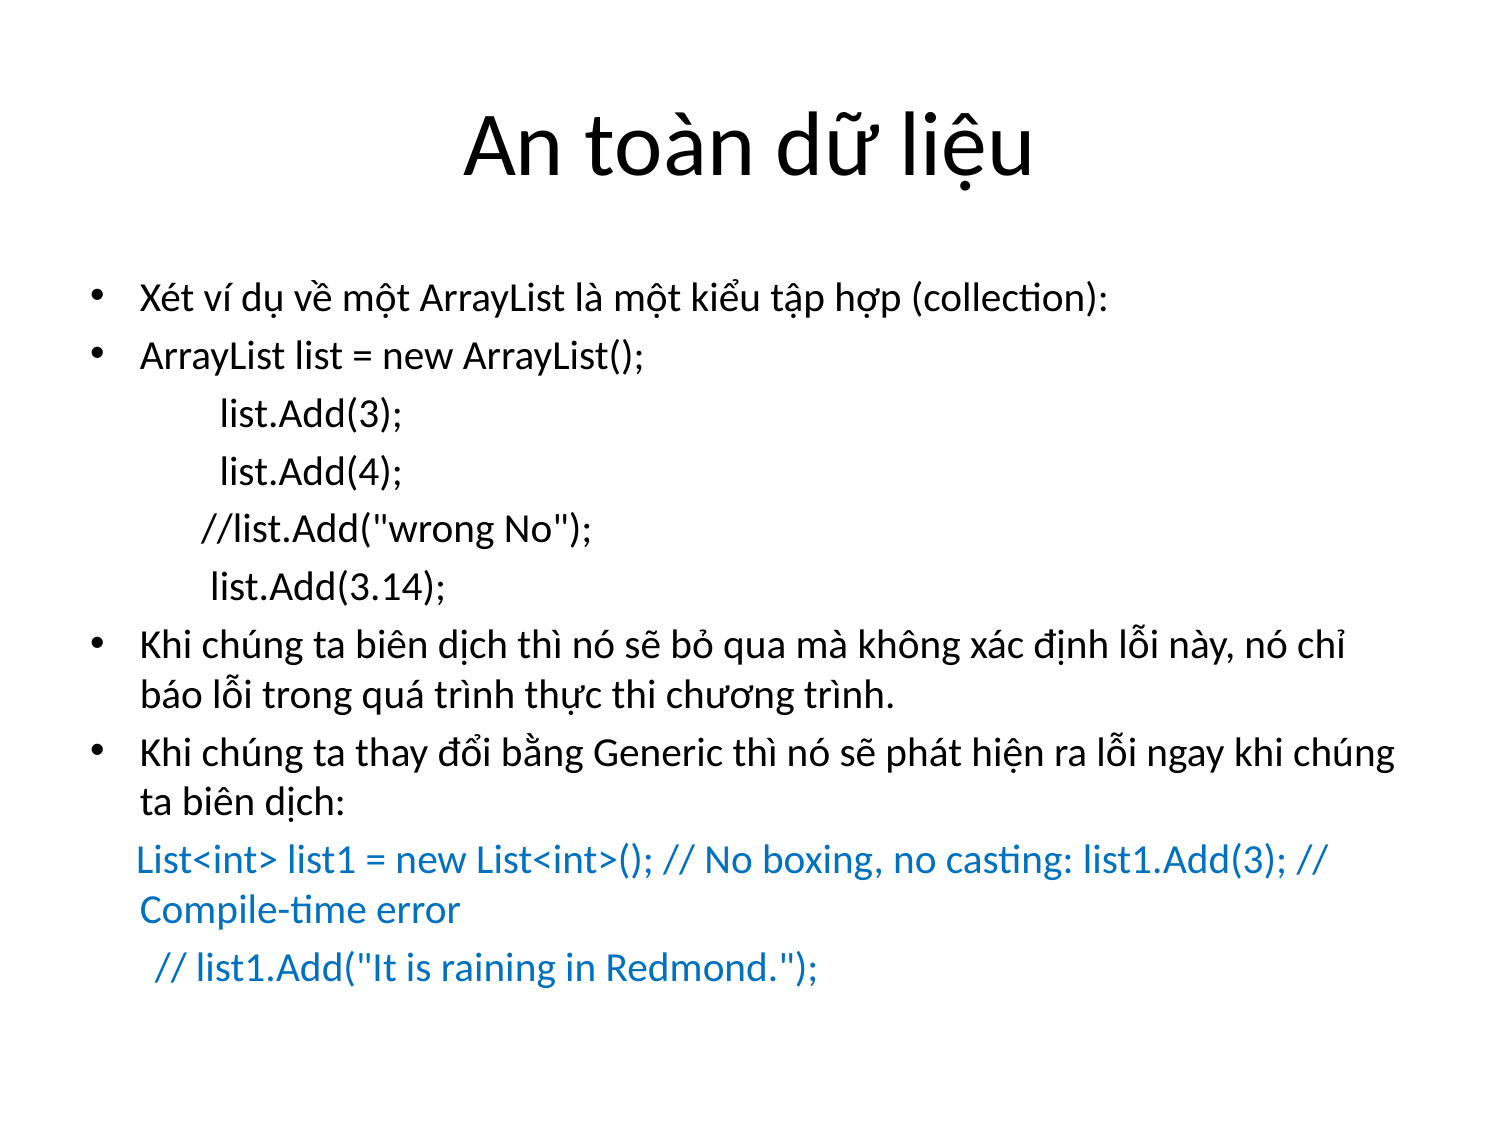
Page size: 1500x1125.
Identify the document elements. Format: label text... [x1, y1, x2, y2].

title An toàn dữ liệu [75, 45, 1425, 233]
list Xét ví dụ về một ArrayList là một kiểu tập hợp (collection): ArrayList list = new ArrayList(); list.Add(3); list.Add(4); //list.Add("wrong No"); list.Add(3.14); Khi chúng ta biên dịch thì nó sẽ bỏ qua mà không xác định lỗi này, nó chỉ báo lỗi trong quá trình thực thi chương trình. Khi chúng ta thay đổi bằng Generic thì nó sẽ phát hiện ra lỗi ngay khi chúng ta biên dịch: List<int> list1 = new List<int>(); // No boxing, no casting: list1.Add(3); // Compile-time error // list1.Add("It is raining in Redmond."); [75, 262, 1425, 1005]
